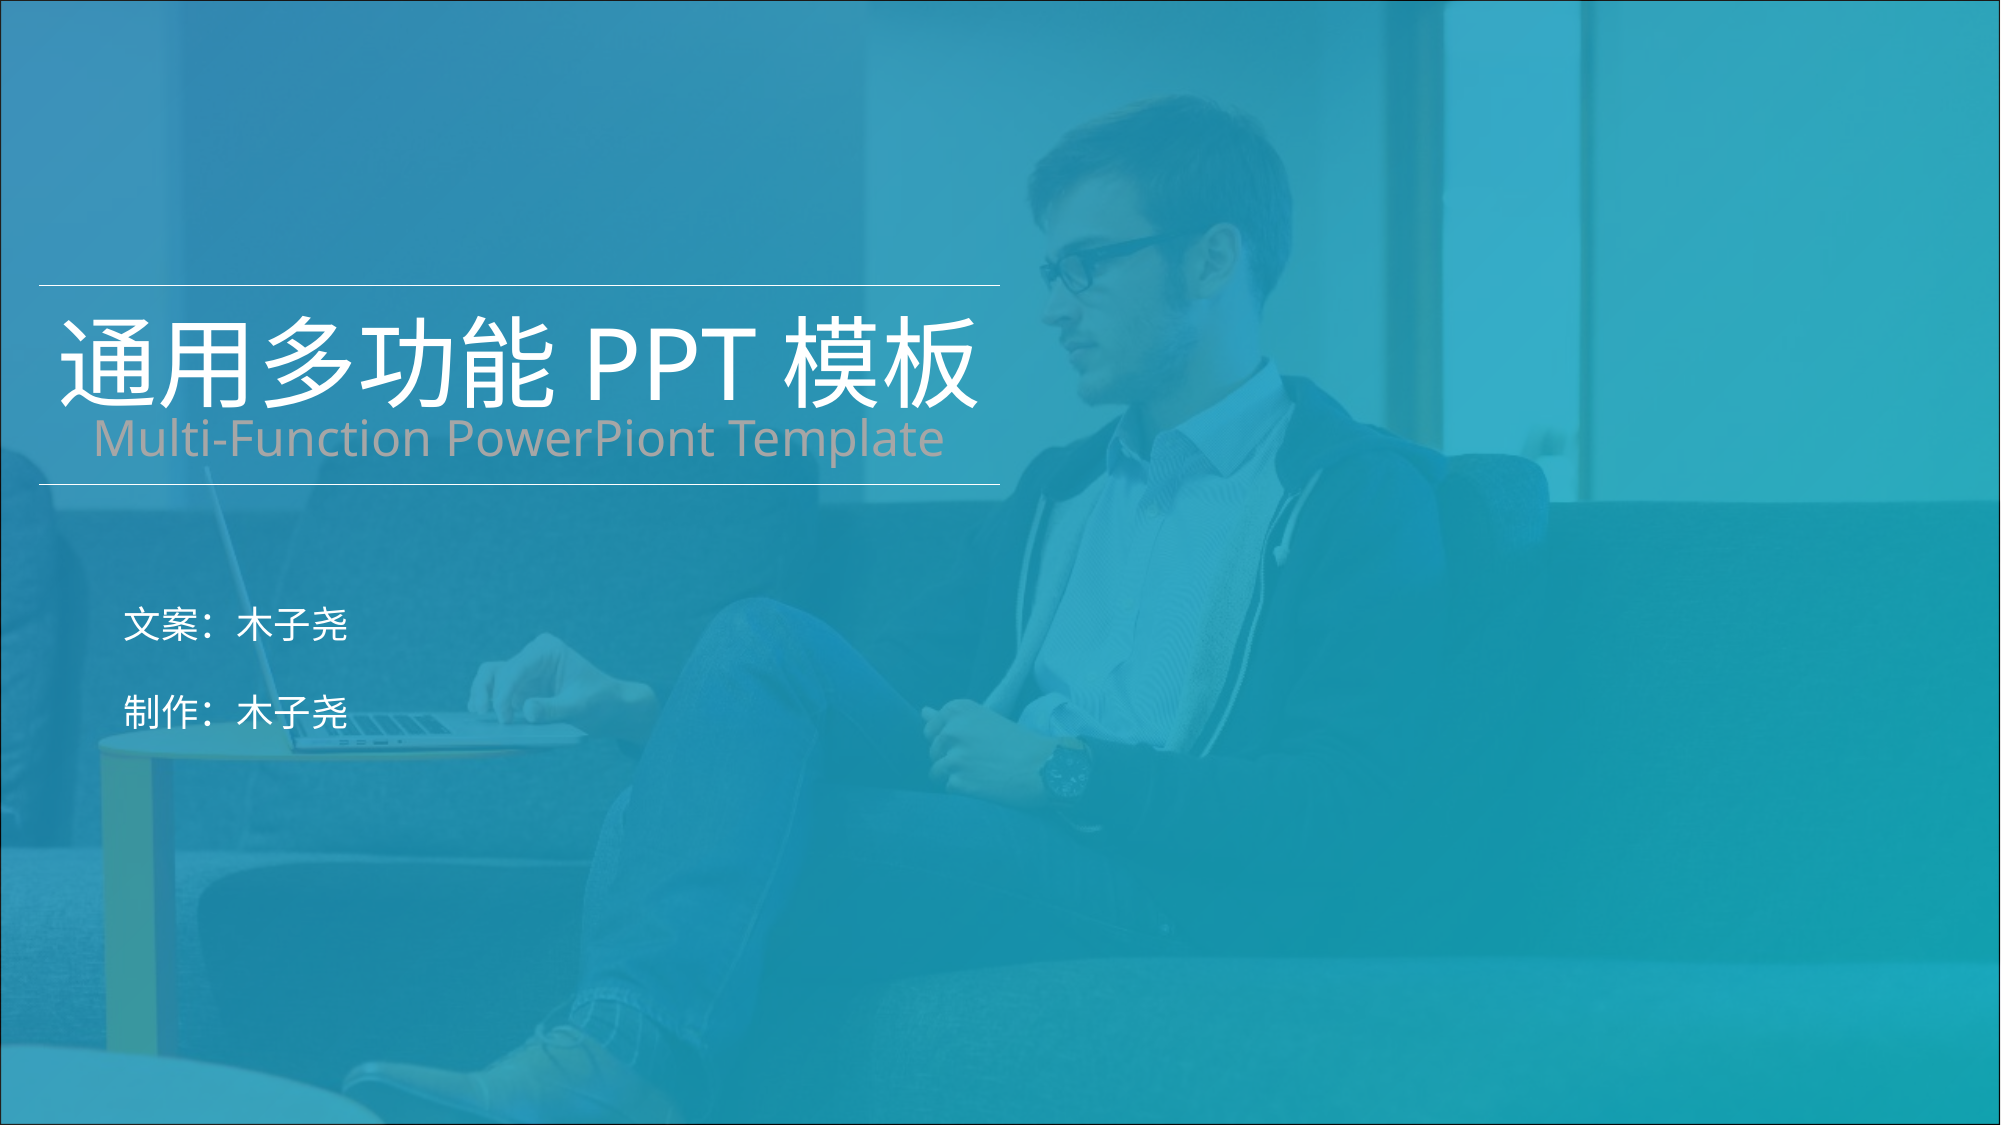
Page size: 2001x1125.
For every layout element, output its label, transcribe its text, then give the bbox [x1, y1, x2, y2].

text_box 制作：木子尧 [108, 681, 653, 742]
text_box Multi-Function PowerPiont Template [54, 398, 984, 474]
text_box 文案：木子尧 [108, 593, 653, 654]
text_box [0, 0, 2000, 1125]
text_box 通用多功能PPT模板 [19, 293, 1019, 429]
